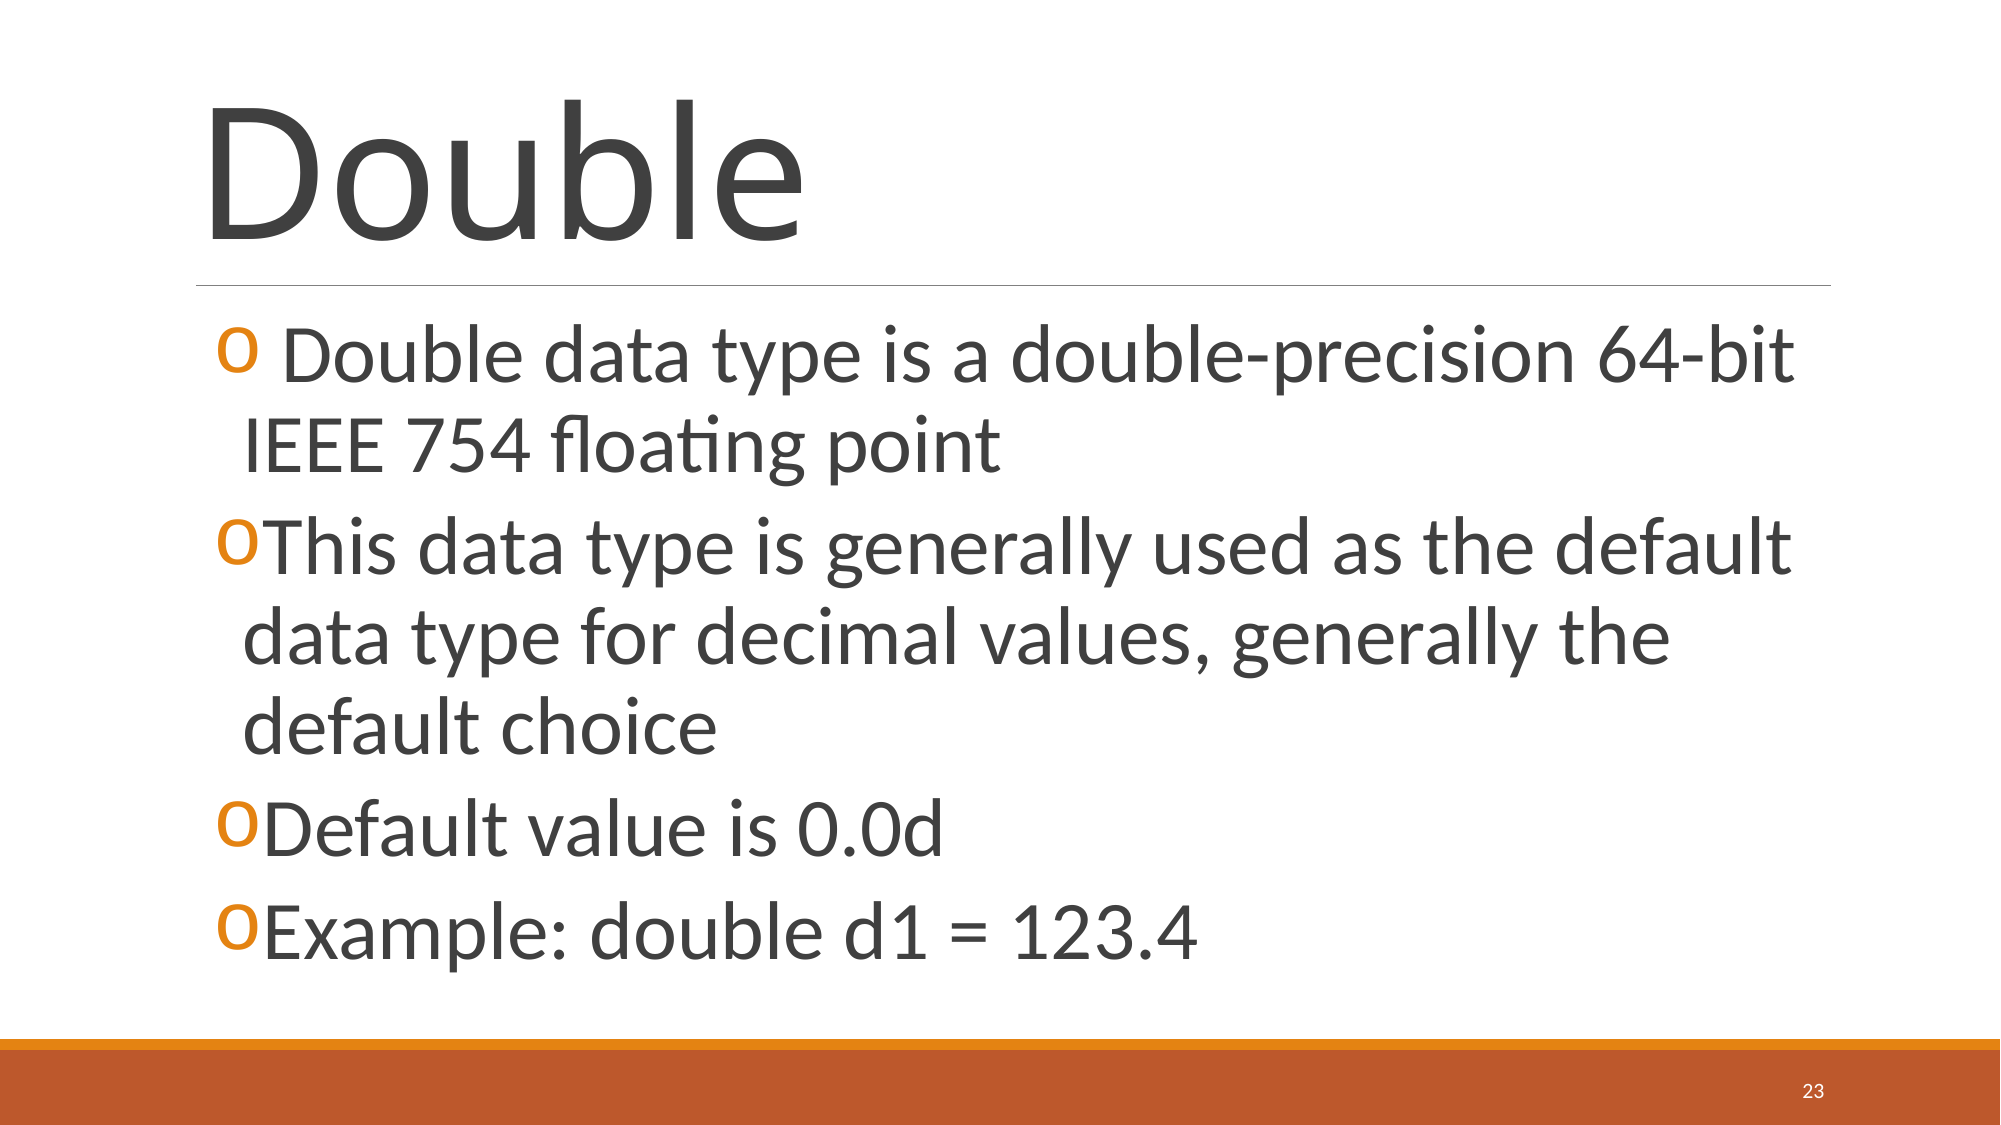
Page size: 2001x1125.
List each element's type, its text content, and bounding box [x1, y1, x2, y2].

slide_number 23 [1624, 1059, 1840, 1120]
title Double [180, 47, 1830, 285]
list Double data type is a double-precision 64-bit IEEE 754 floating point This data type is generally used as the default data type for decimal values, generally the default choice Default value is 0.0d Example: double d1 = 123.4 [180, 302, 1830, 963]
